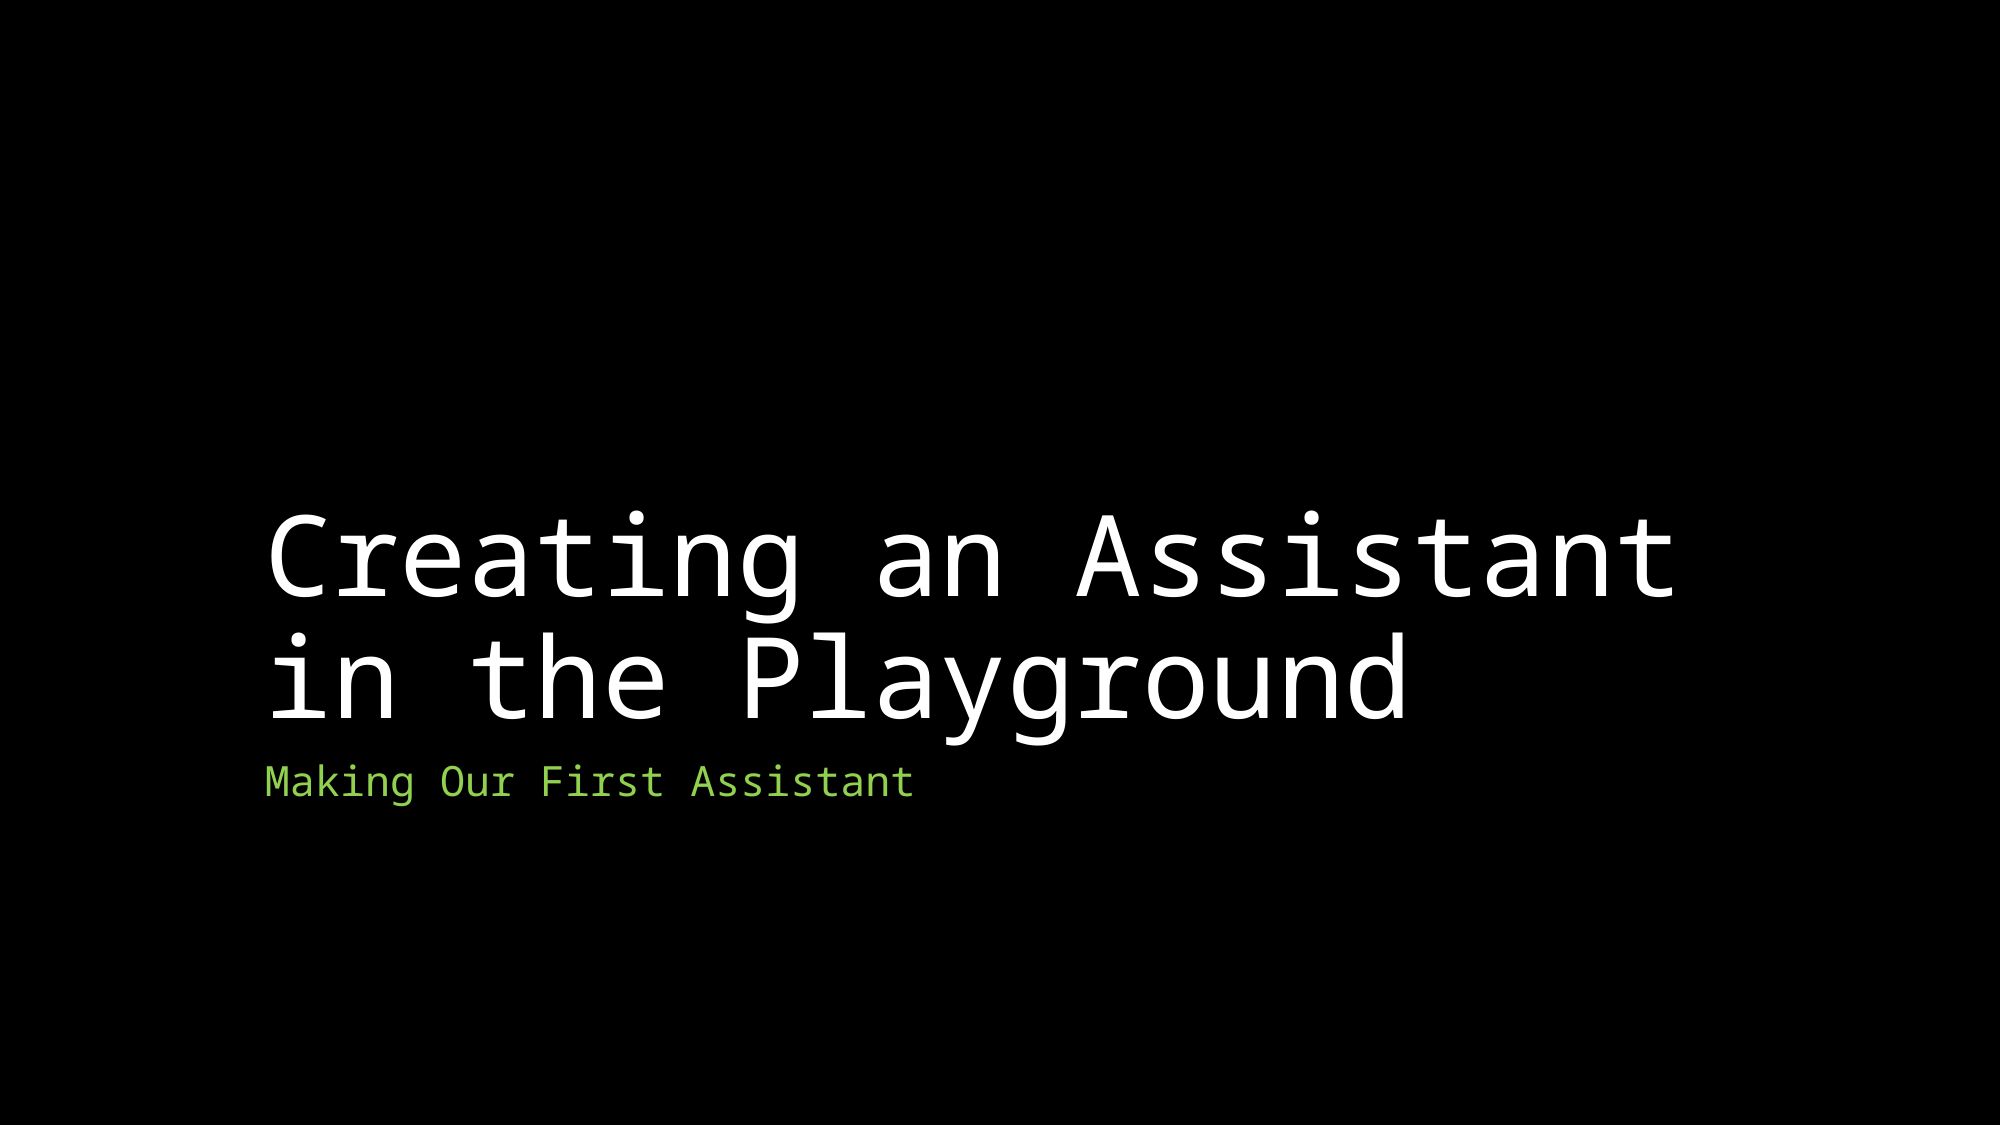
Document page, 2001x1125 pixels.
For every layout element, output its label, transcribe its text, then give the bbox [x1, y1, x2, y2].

list Making Our First Assistant [249, 752, 1750, 1000]
title Creating an Assistant in the Playground [249, 299, 1750, 750]
